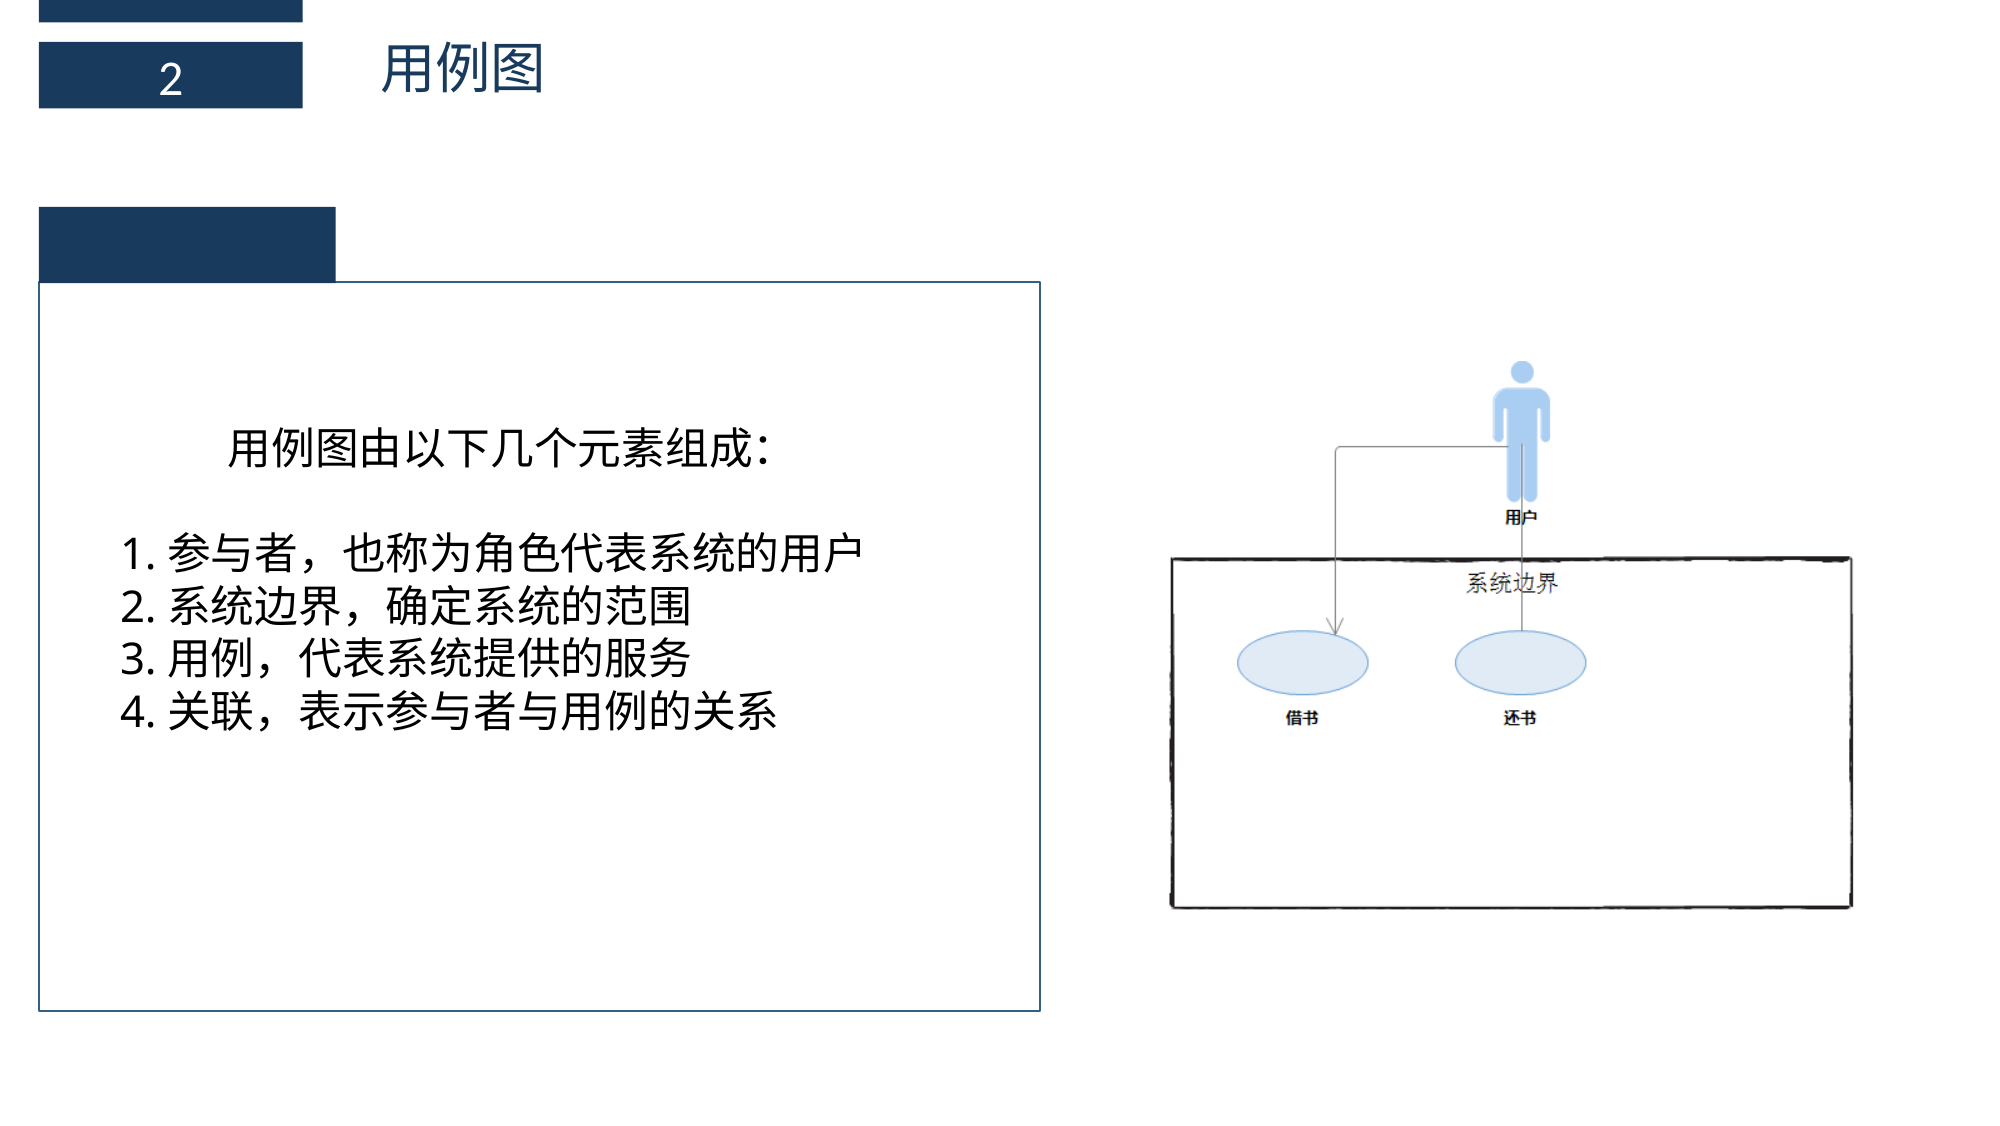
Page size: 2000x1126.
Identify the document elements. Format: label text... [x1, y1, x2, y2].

picture [1097, 360, 1897, 922]
text_box 用例图 [365, 26, 1359, 108]
text_box 2 [37, 40, 305, 111]
text_box [366, 22, 1360, 105]
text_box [38, 206, 1041, 1012]
text_box [37, 0, 305, 24]
